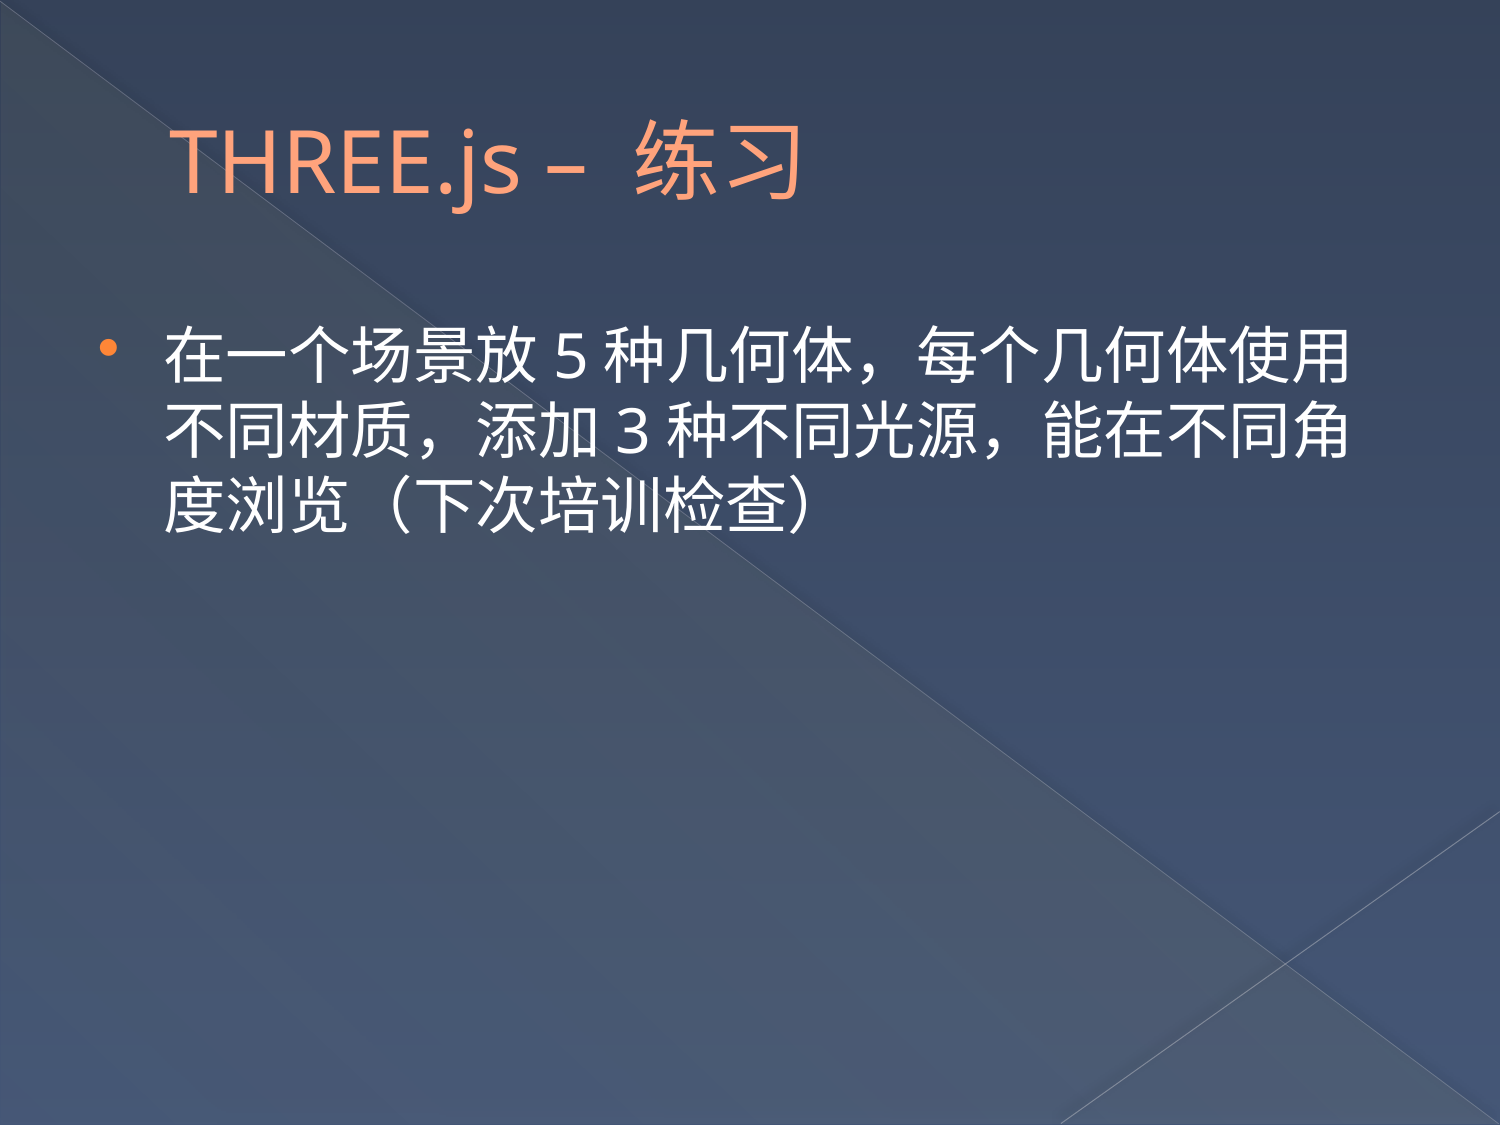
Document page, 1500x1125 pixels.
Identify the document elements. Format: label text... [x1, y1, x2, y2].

title THREE.js – 练习 [75, 43, 1425, 274]
list 在一个场景放5种几何体，每个几何体使用不同材质，添加3种不同光源，能在不同角度浏览（下次培训检查） [75, 308, 1425, 1059]
